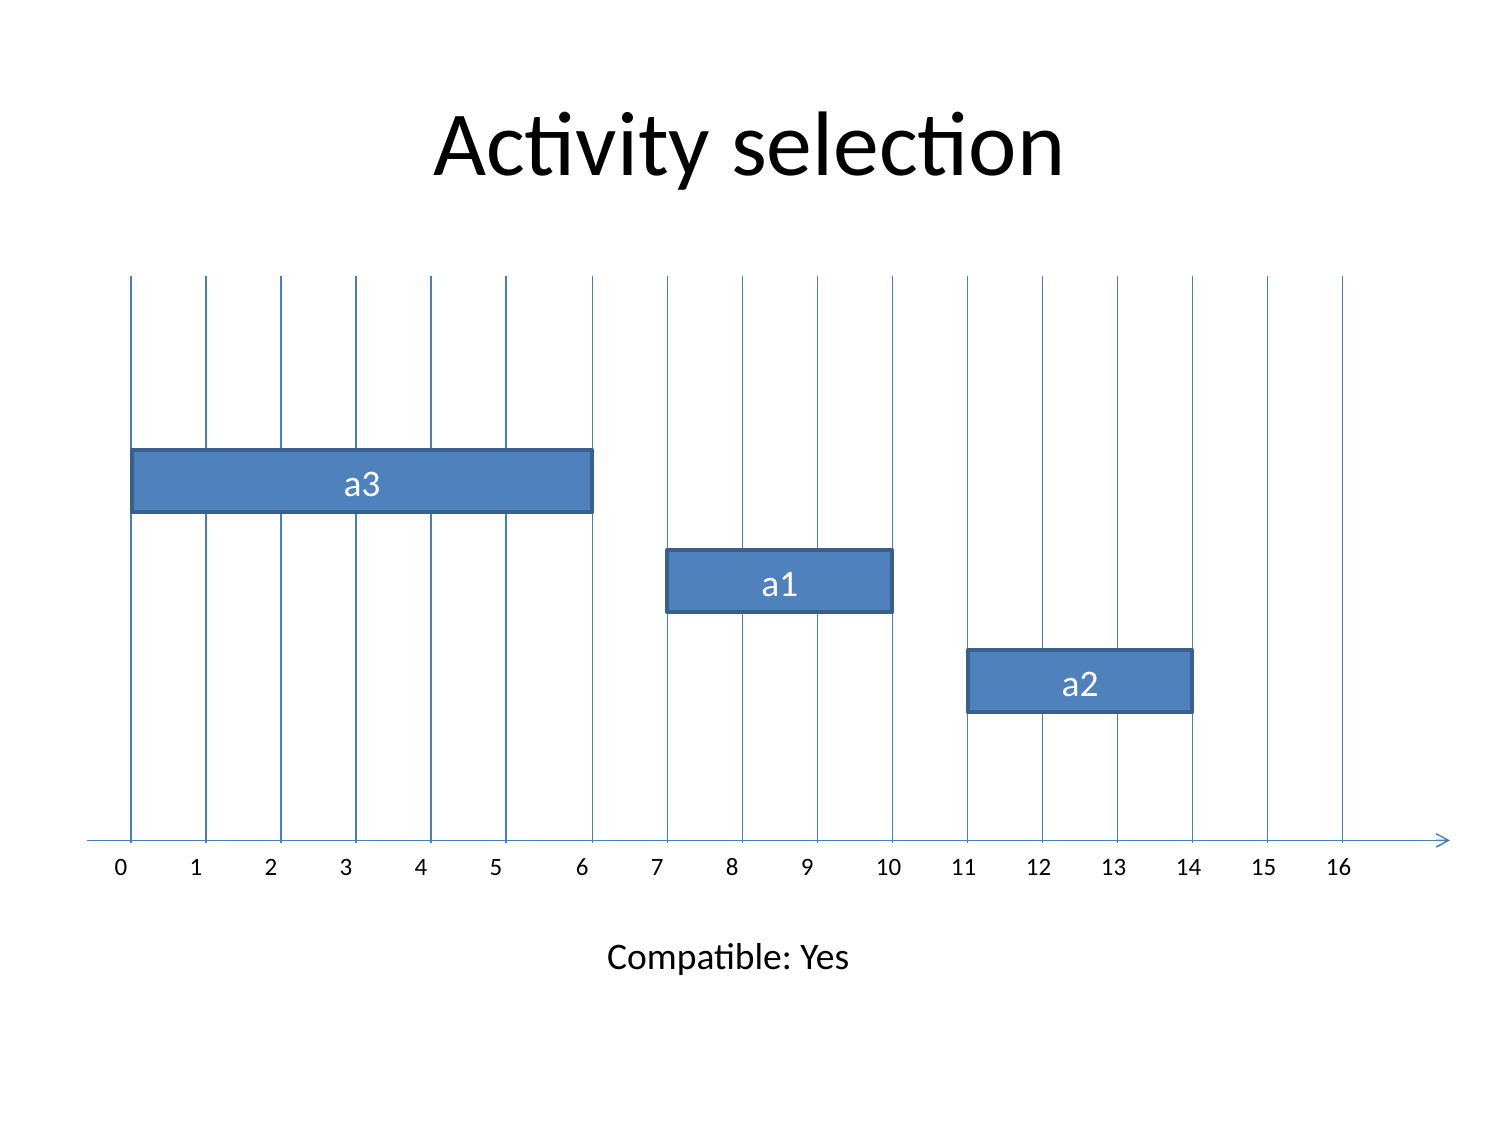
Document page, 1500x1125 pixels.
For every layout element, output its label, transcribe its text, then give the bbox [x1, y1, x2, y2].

title Activity selection [75, 45, 1425, 233]
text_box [87, 275, 1451, 876]
text_box Compatible: Yes [592, 924, 893, 985]
